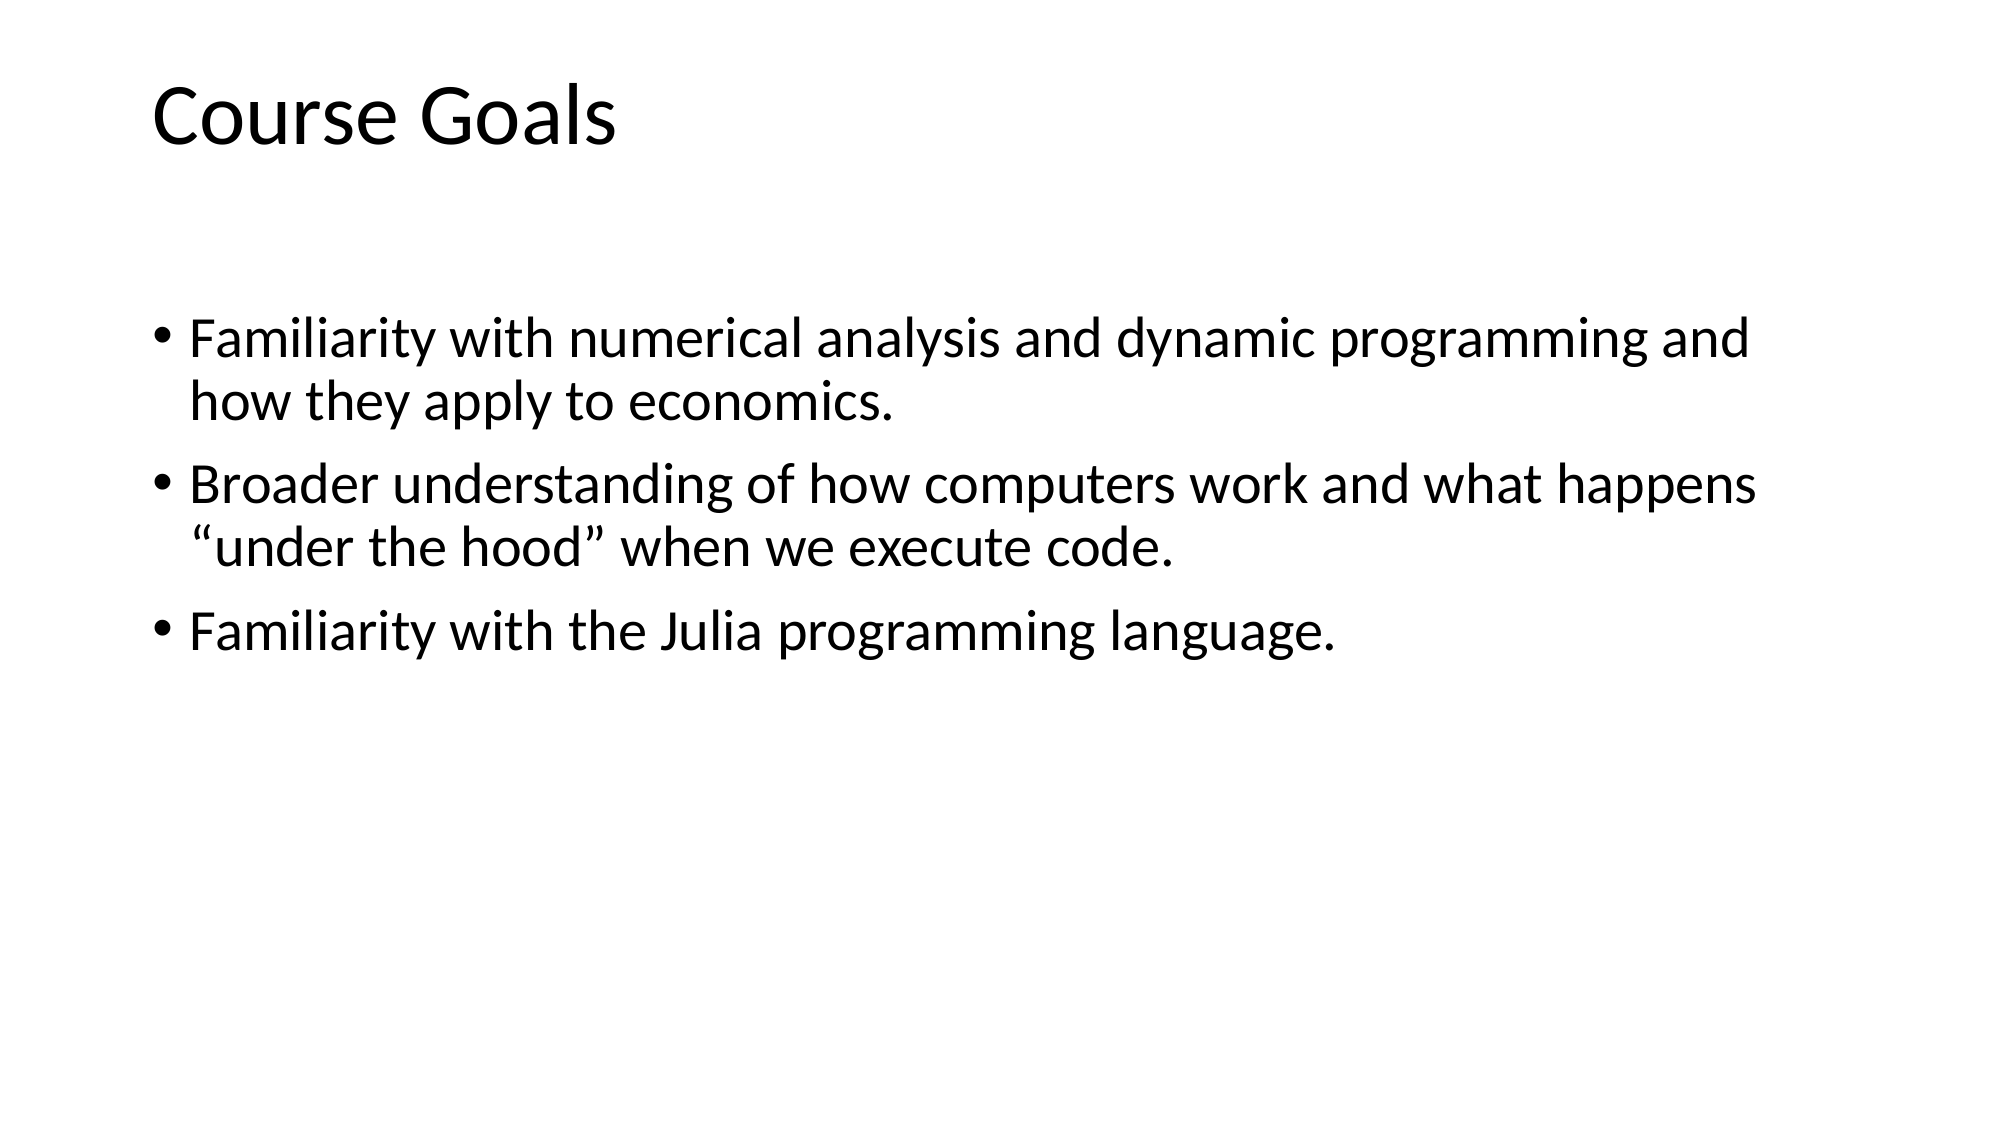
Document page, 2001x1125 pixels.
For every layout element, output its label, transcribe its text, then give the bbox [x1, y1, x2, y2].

title Course Goals [137, 59, 1863, 278]
list Familiarity with numerical analysis and dynamic programming and how they apply to economics. Broader understanding of how computers work and what happens “under the hood” when we execute code. Familiarity with the Julia programming language. [137, 299, 1863, 1014]
